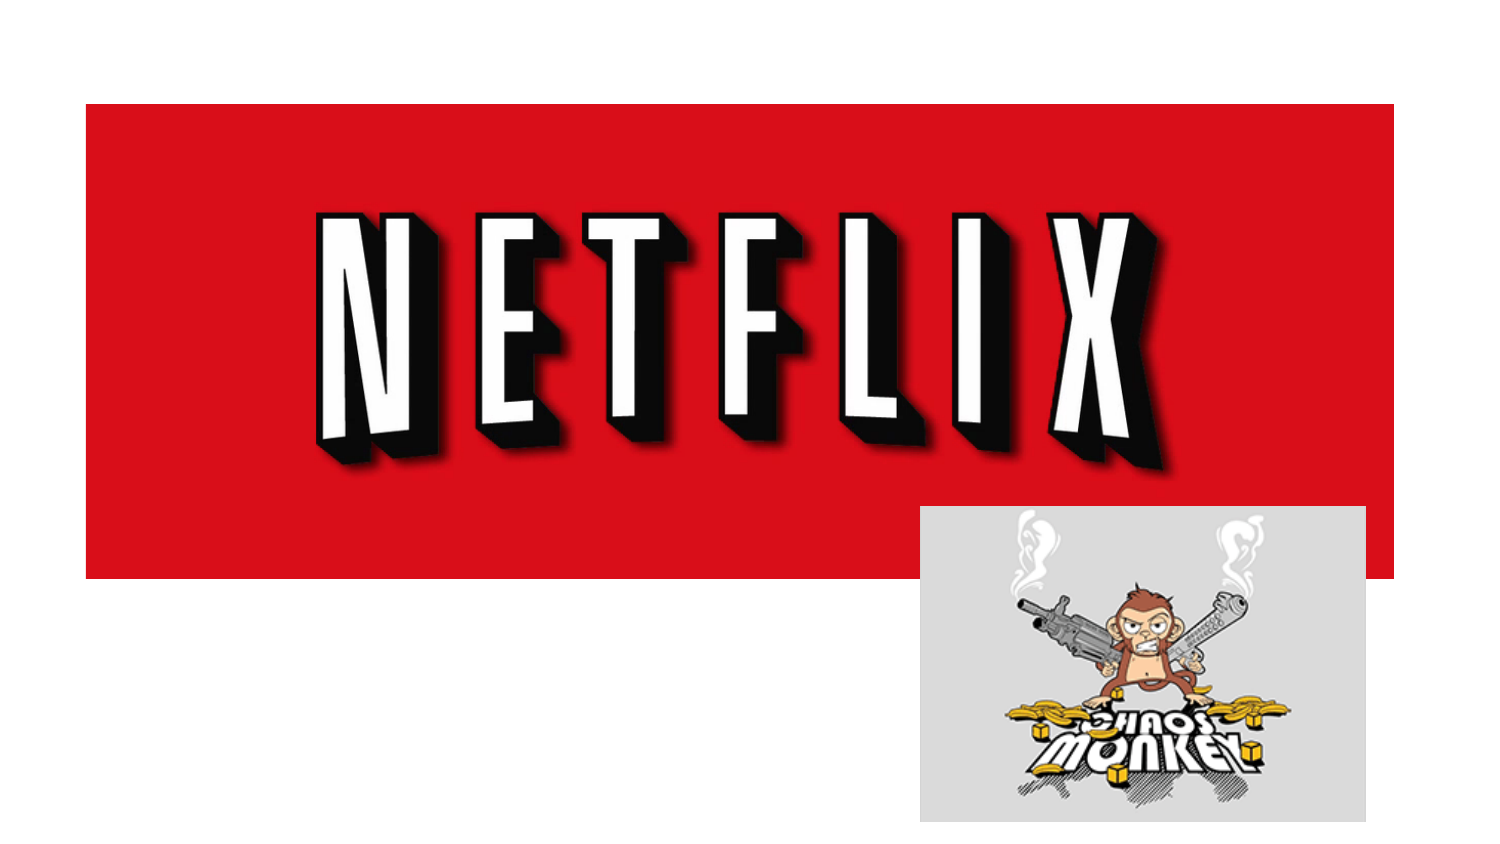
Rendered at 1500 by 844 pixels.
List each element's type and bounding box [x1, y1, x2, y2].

picture [85, 103, 1394, 822]
